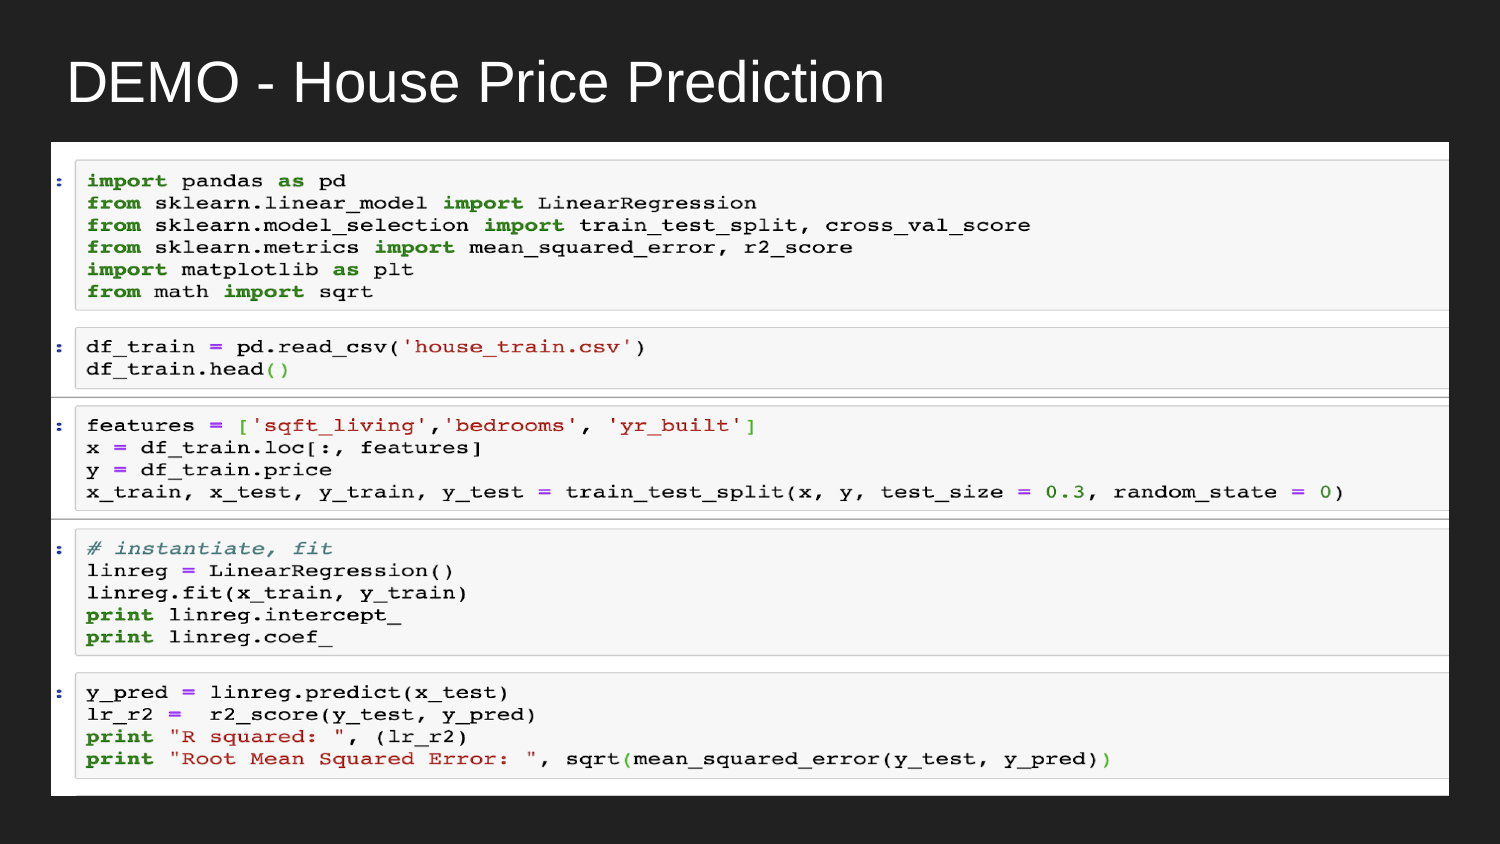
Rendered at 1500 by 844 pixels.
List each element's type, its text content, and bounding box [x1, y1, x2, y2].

title DEMO - House Price Prediction [51, 29, 1449, 141]
picture [50, 142, 1450, 797]
